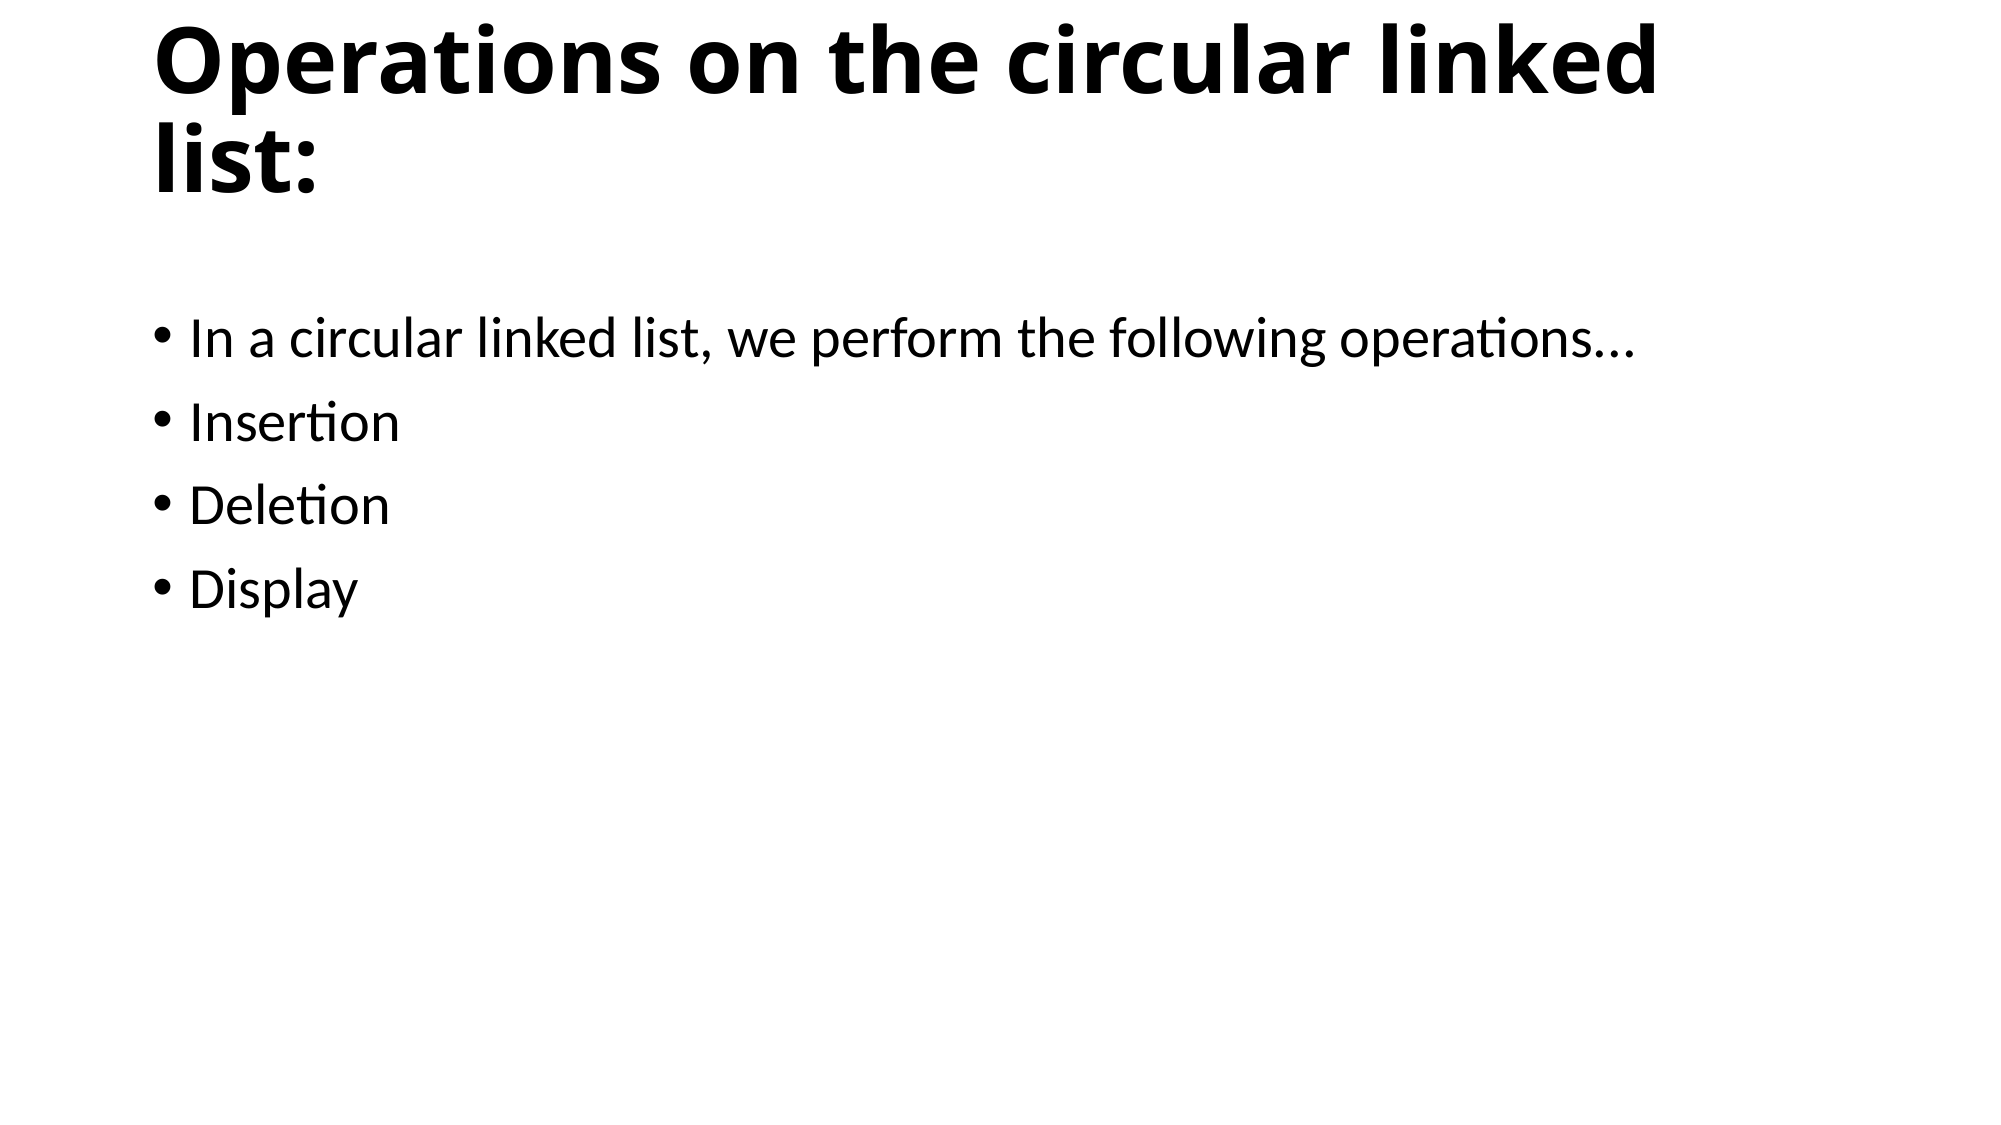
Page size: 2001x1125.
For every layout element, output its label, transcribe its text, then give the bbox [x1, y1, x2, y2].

list In a circular linked list, we perform the following operations... Insertion Deletion Display [137, 299, 1863, 1014]
title Operations on the circular linked list: [137, 59, 1863, 278]
